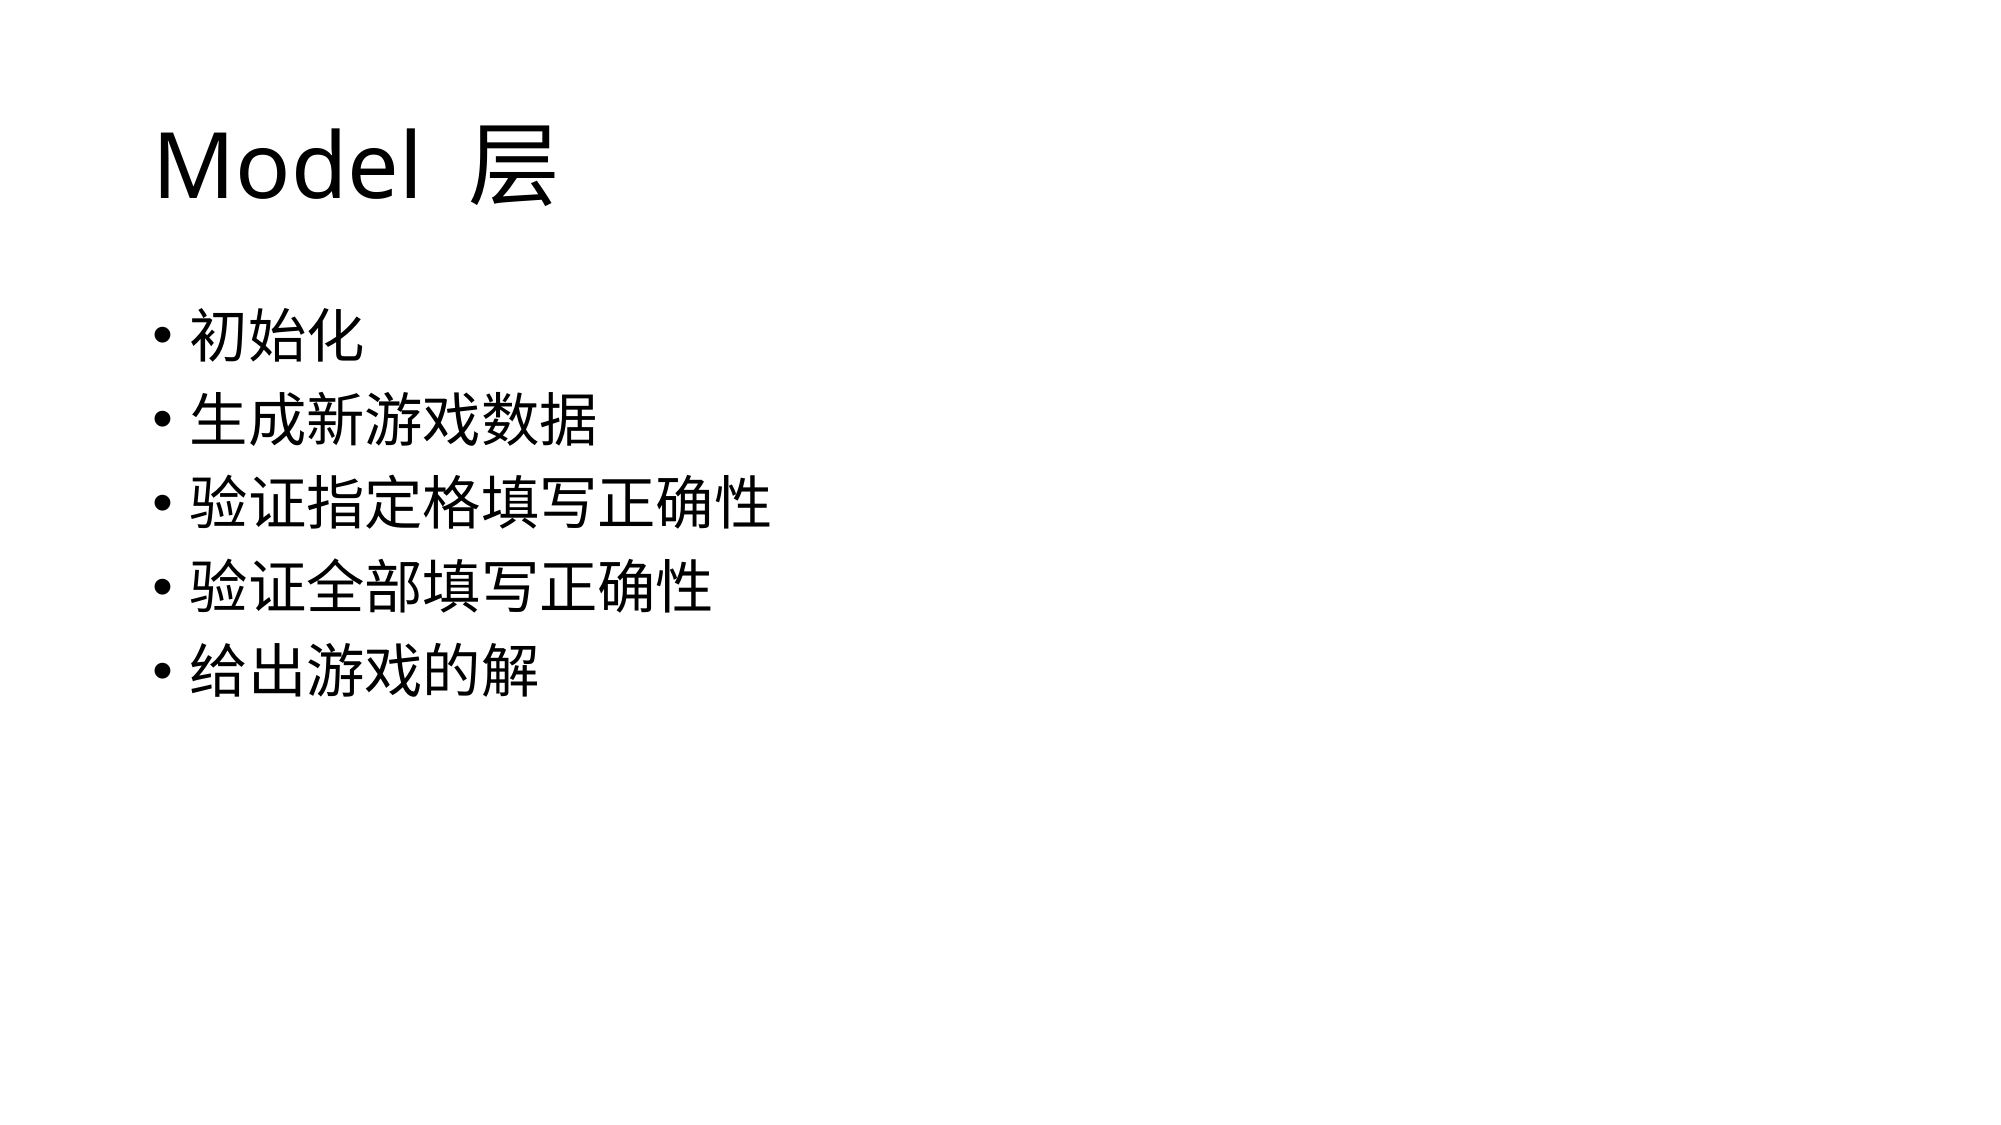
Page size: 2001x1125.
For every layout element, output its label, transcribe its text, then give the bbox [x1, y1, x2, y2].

list 初始化 生成新游戏数据 验证指定格填写正确性 验证全部填写正确性 给出游戏的解 [137, 299, 1863, 1014]
title Model 层 [137, 59, 1863, 278]
